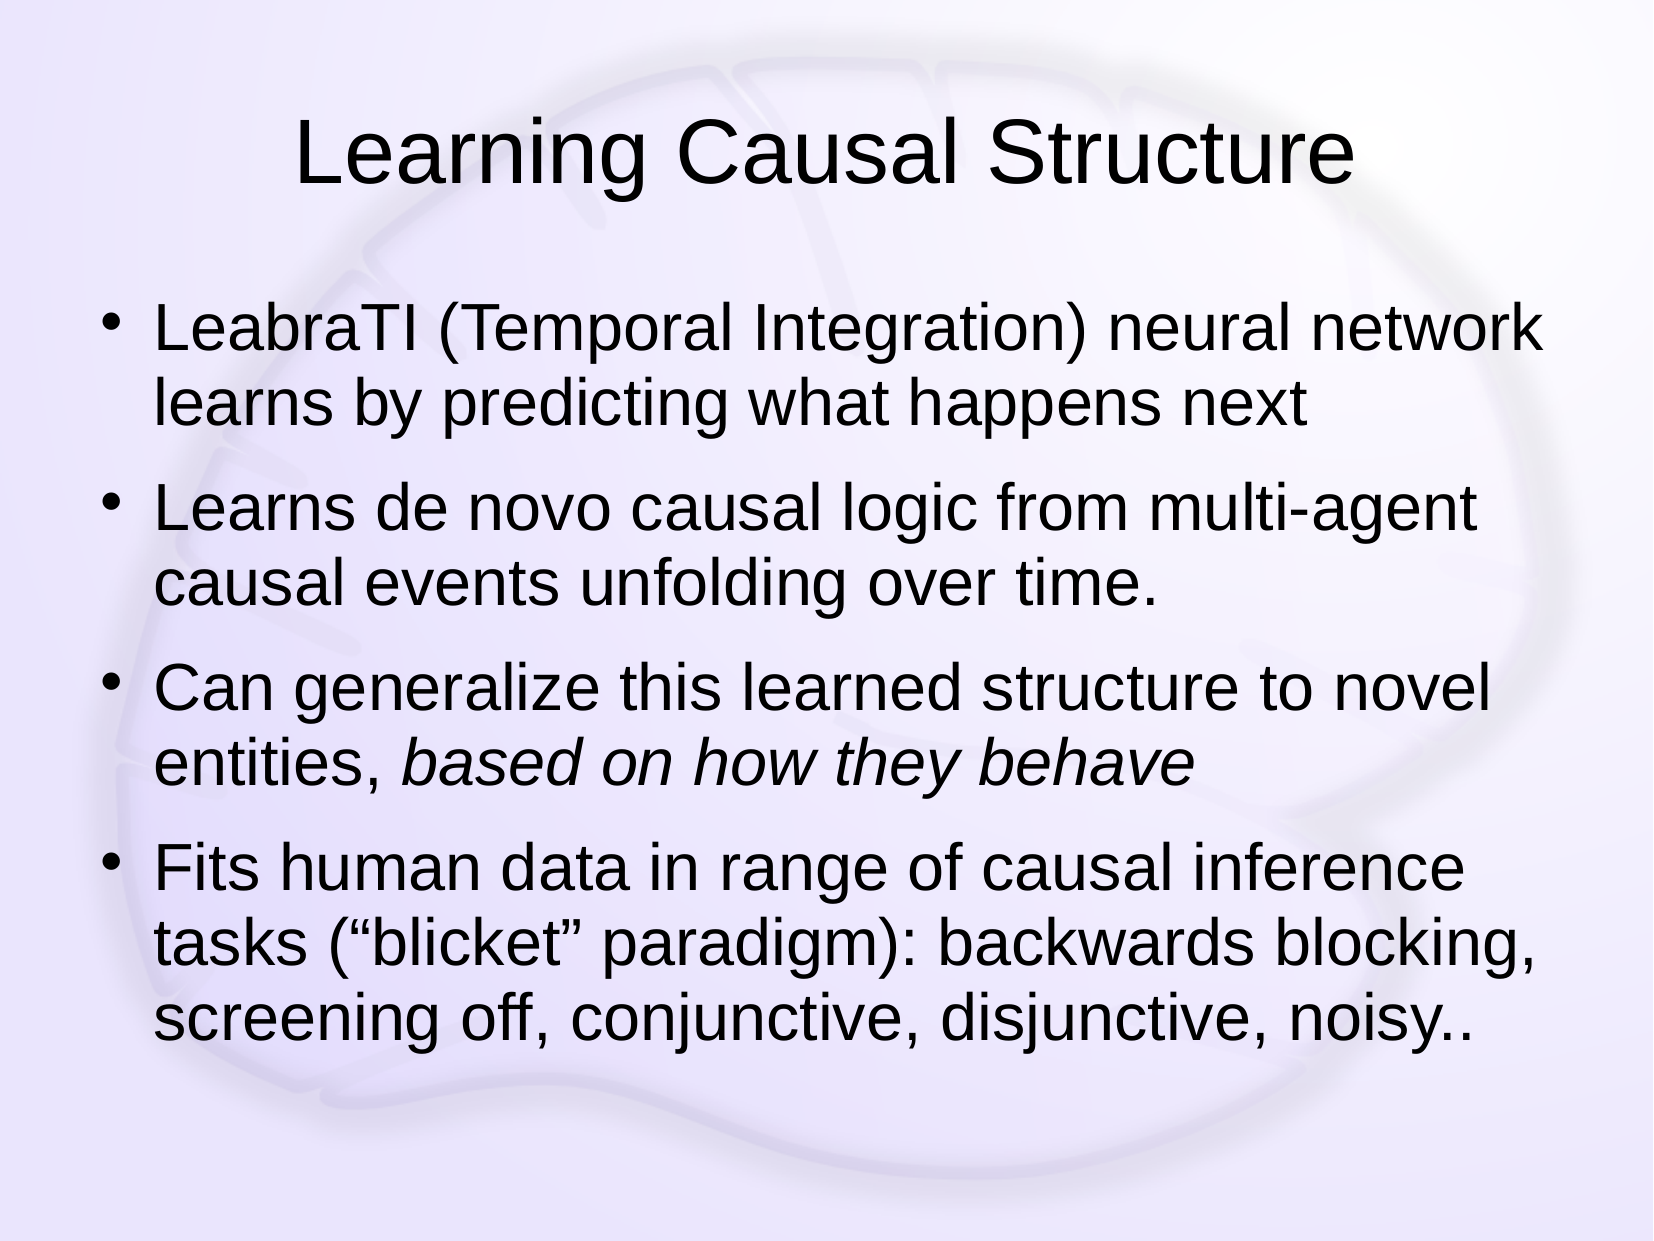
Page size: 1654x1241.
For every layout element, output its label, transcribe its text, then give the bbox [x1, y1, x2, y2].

list LeabraTI (Temporal Integration) neural network learns by predicting what happens next Learns de novo causal logic from multi-agent causal events unfolding over time. Can generalize this learned structure to novel entities, based on how they behave Fits human data in range of causal inference tasks (“blicket” paradigm): backwards blocking, screening off, conjunctive, disjunctive, noisy.. [82, 290, 1571, 1110]
title Learning Causal Structure [82, 49, 1571, 257]
picture [0, 0, 1654, 1241]
